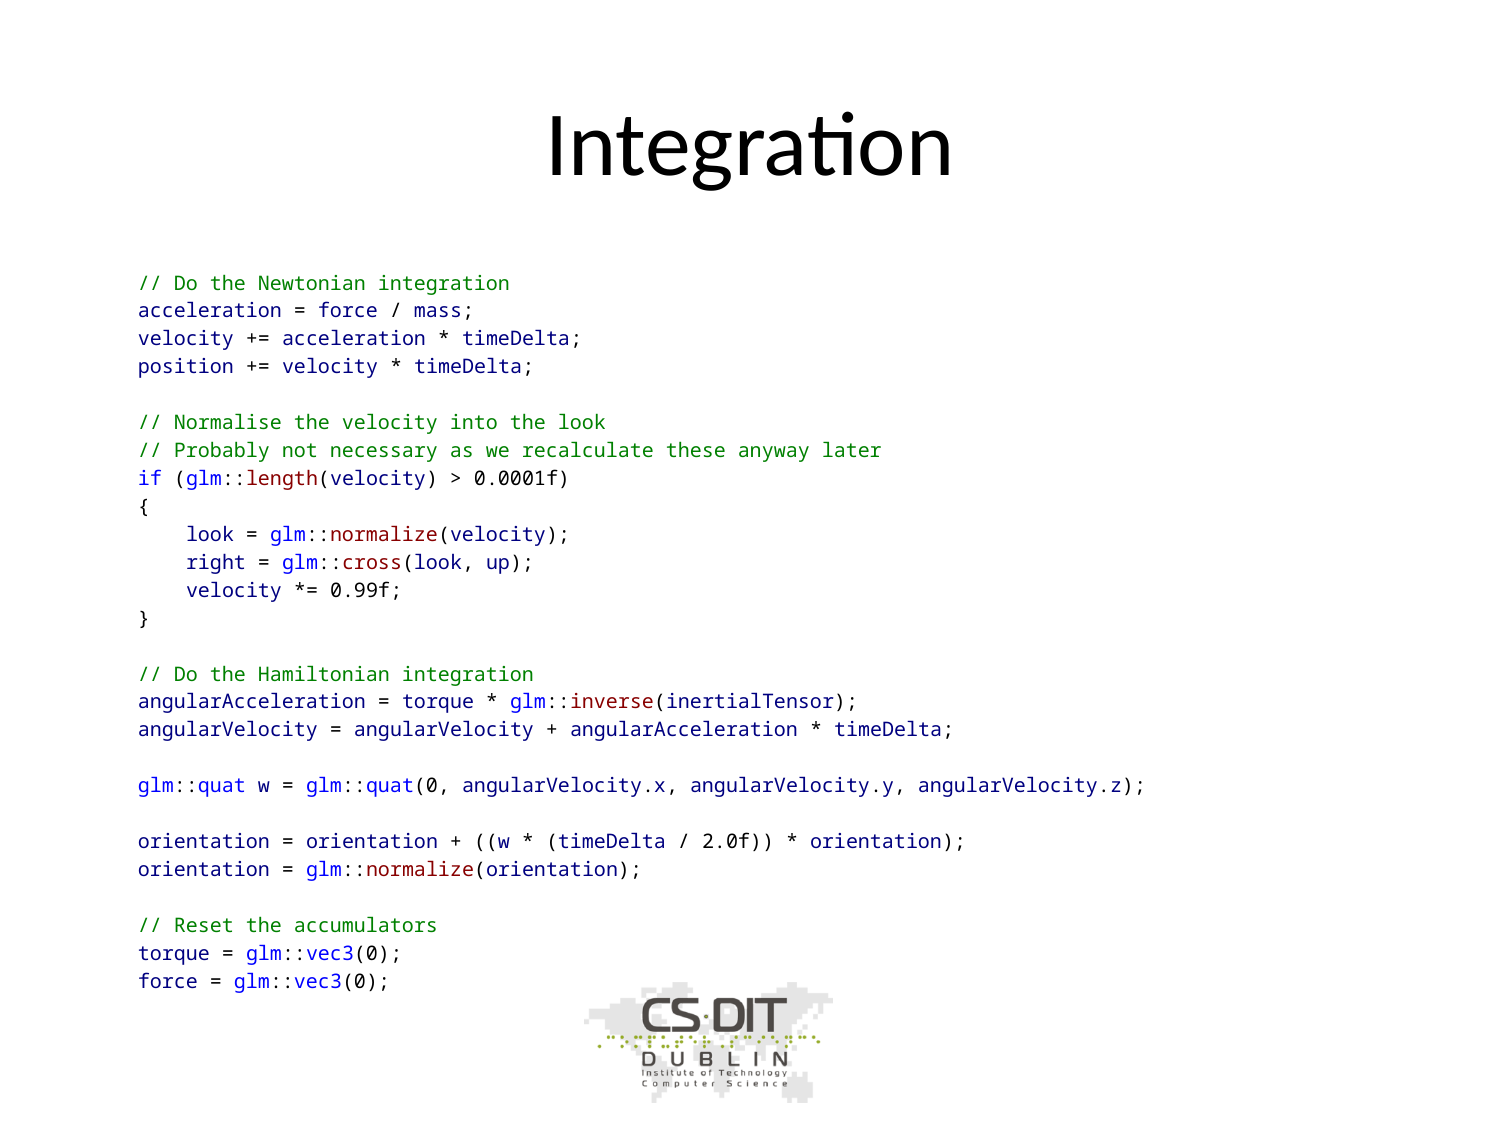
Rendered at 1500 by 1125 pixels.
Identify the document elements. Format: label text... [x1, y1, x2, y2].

list // Do the Newtonian integration acceleration = force / mass; velocity += acceleration * timeDelta; position += velocity * timeDelta; // Normalise the velocity into the look // Probably not necessary as we recalculate these anyway later if (glm::length(velocity) > 0.0001f) { look = glm::normalize(velocity); right = glm::cross(look, up); velocity *= 0.99f; } // Do the Hamiltonian integration angularAcceleration = torque * glm::inverse(inertialTensor); angularVelocity = angularVelocity + angularAcceleration * timeDelta; glm::quat w = glm::quat(0, angularVelocity.x, angularVelocity.y, angularVelocity.z); orientation = orientation + ((w * (timeDelta / 2.0f)) * orientation); orientation = glm::normalize(orientation); // Reset the accumulators torque = glm::vec3(0); force = glm::vec3(0); [75, 262, 1425, 1005]
picture [584, 1005, 833, 1103]
title Integration [75, 45, 1425, 233]
